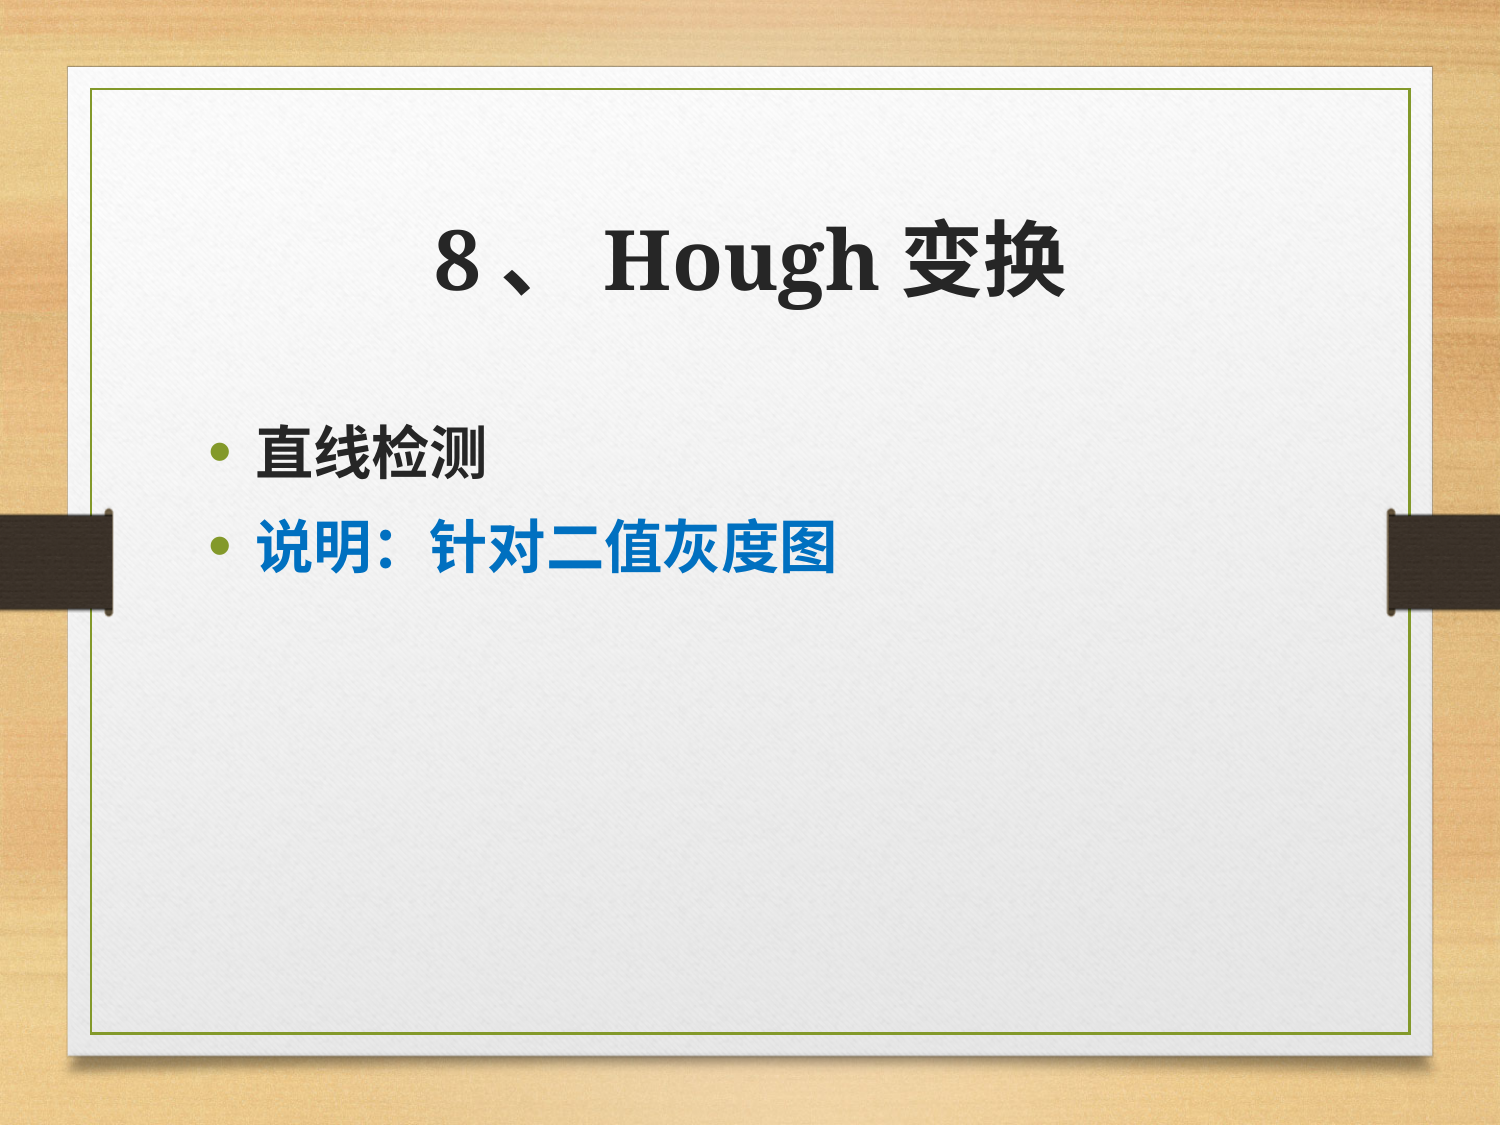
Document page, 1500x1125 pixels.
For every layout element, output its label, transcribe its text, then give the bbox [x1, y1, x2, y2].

list 直线检测 说明：针对二值灰度图 [193, 408, 1309, 974]
picture [0, 0, 1500, 1125]
title 8、Hough变换 [193, 150, 1309, 365]
